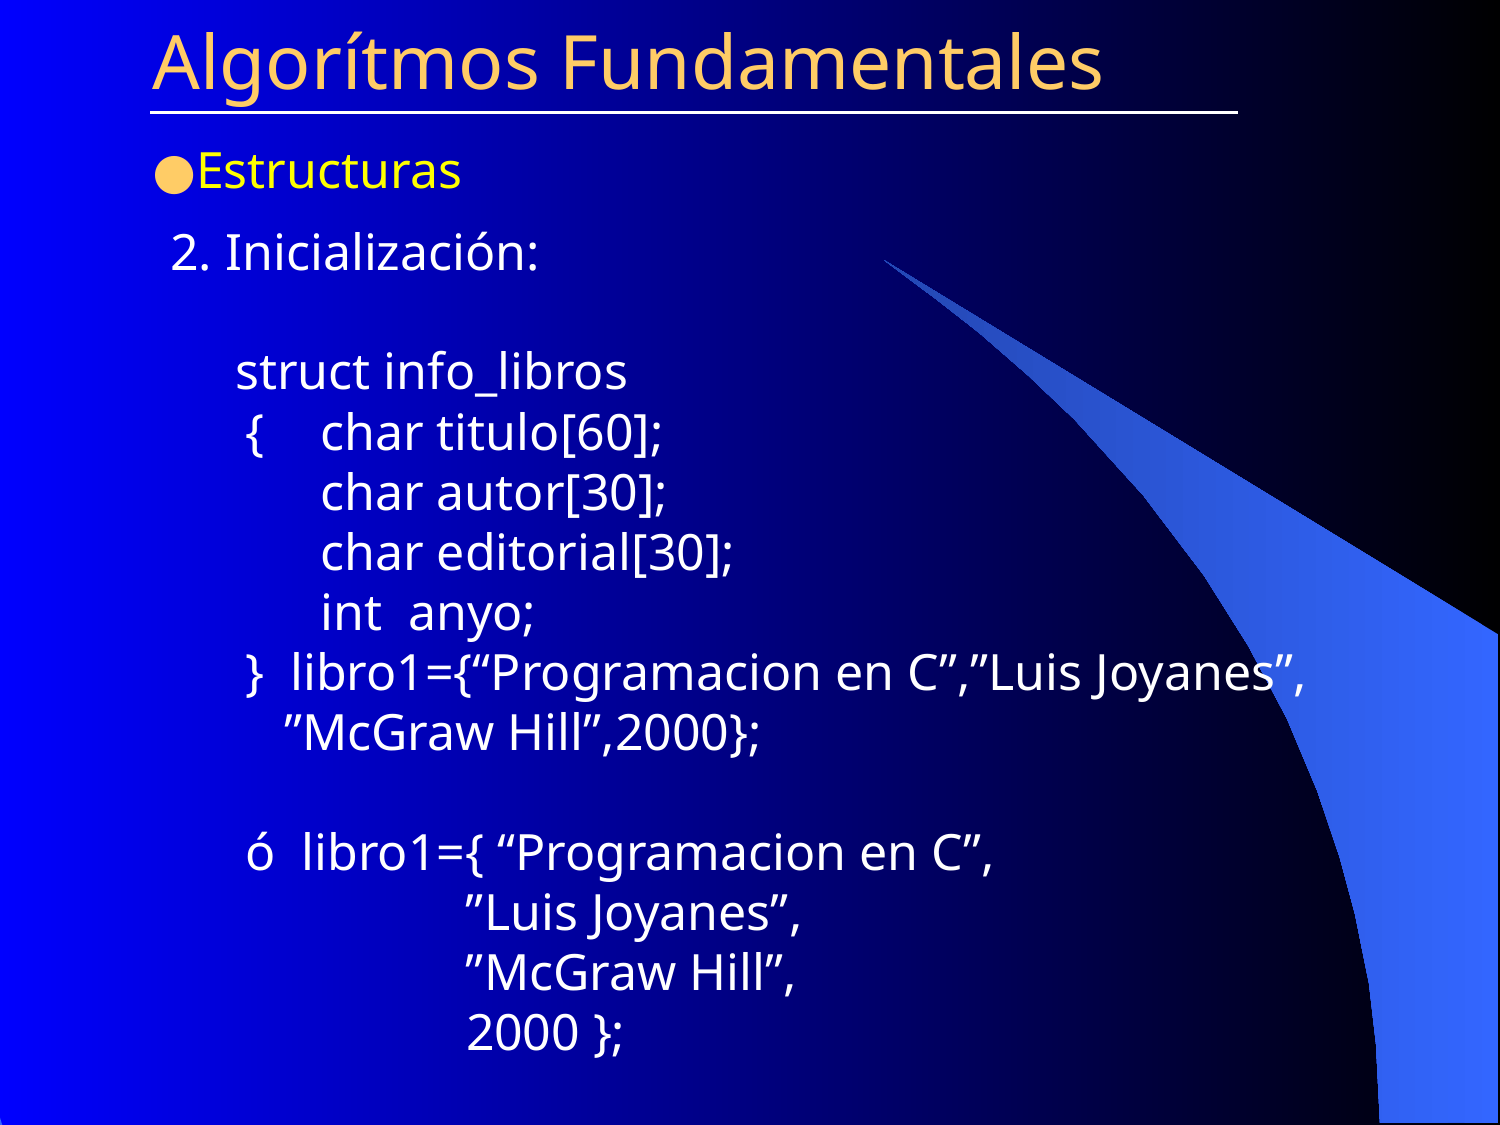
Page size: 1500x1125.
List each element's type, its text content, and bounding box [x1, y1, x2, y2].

text_box 2. Inicialización: struct info_libros { char titulo[60]; char autor[30]; char editorial[30]; int anyo; } libro1={“Programacion en C”,”Luis Joyanes”, ”McGraw Hill”,2000}; ó libro1={ “Programacion en C”, ”Luis Joyanes”, ”McGraw Hill”, 2000 }; [155, 212, 1425, 1067]
text_box Algorítmos Fundamentales [137, 24, 1413, 113]
text_box Estructuras [137, 137, 1413, 200]
